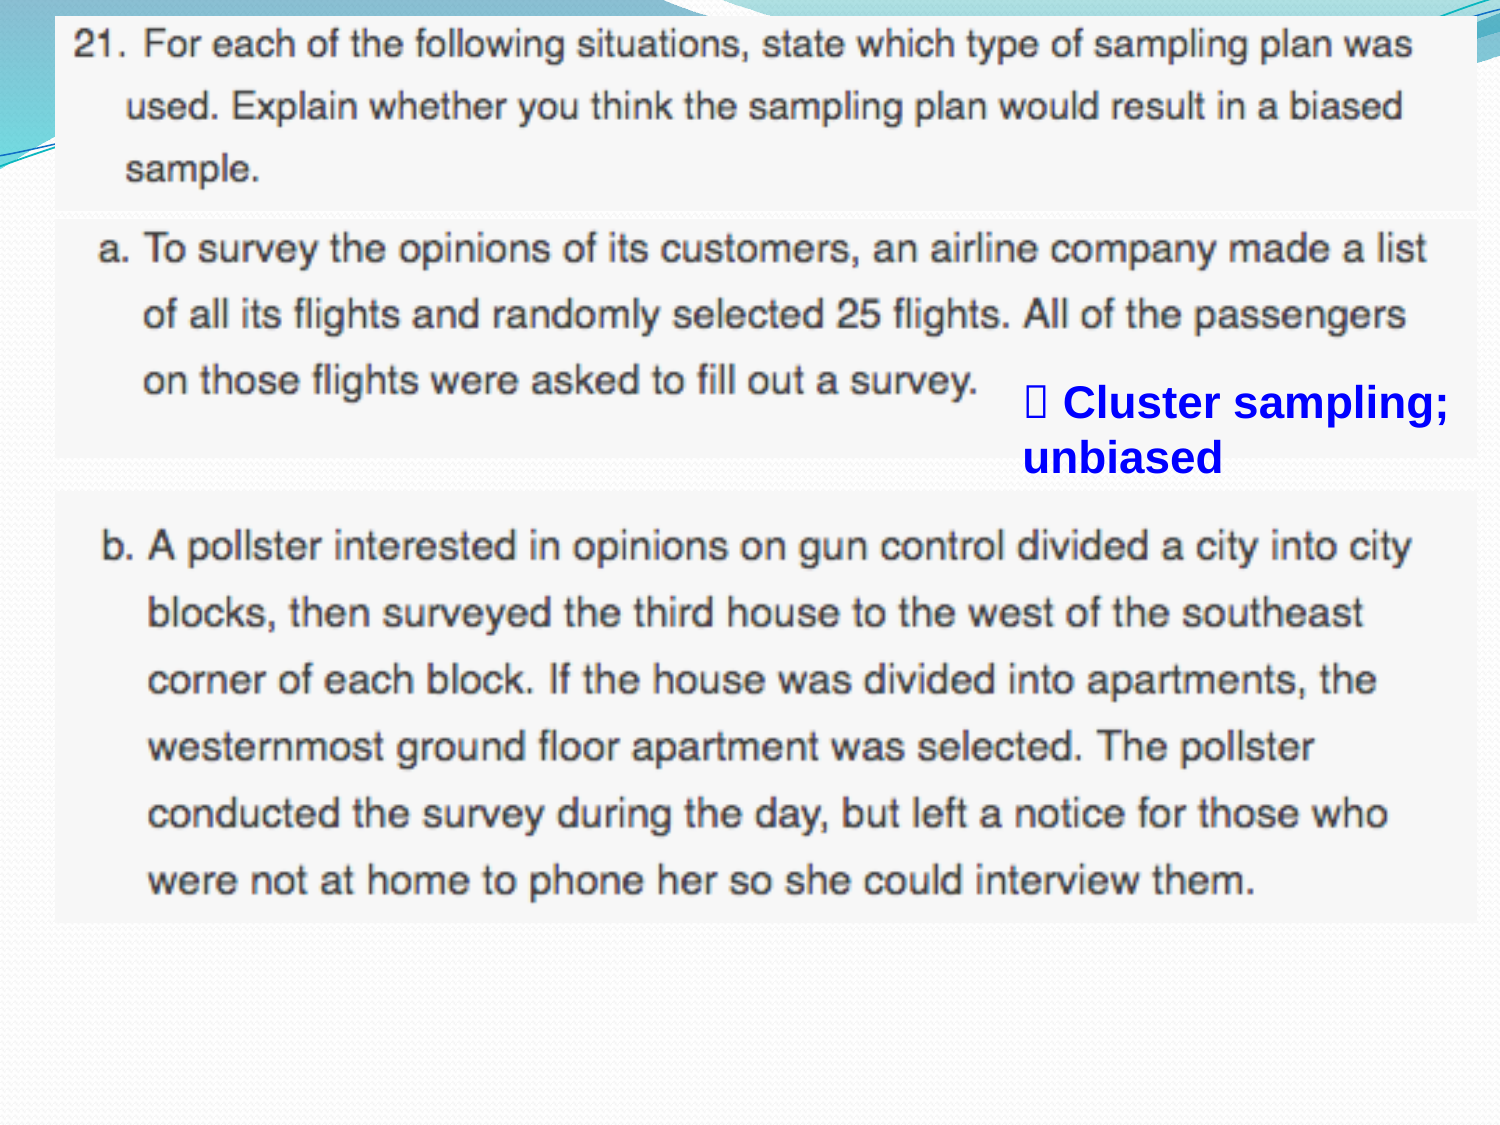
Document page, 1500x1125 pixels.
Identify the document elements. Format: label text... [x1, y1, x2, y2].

text_box  Cluster sampling; unbiased [1007, 468, 1477, 490]
picture [55, 16, 1477, 211]
picture [55, 490, 1477, 924]
picture [55, 219, 1477, 458]
